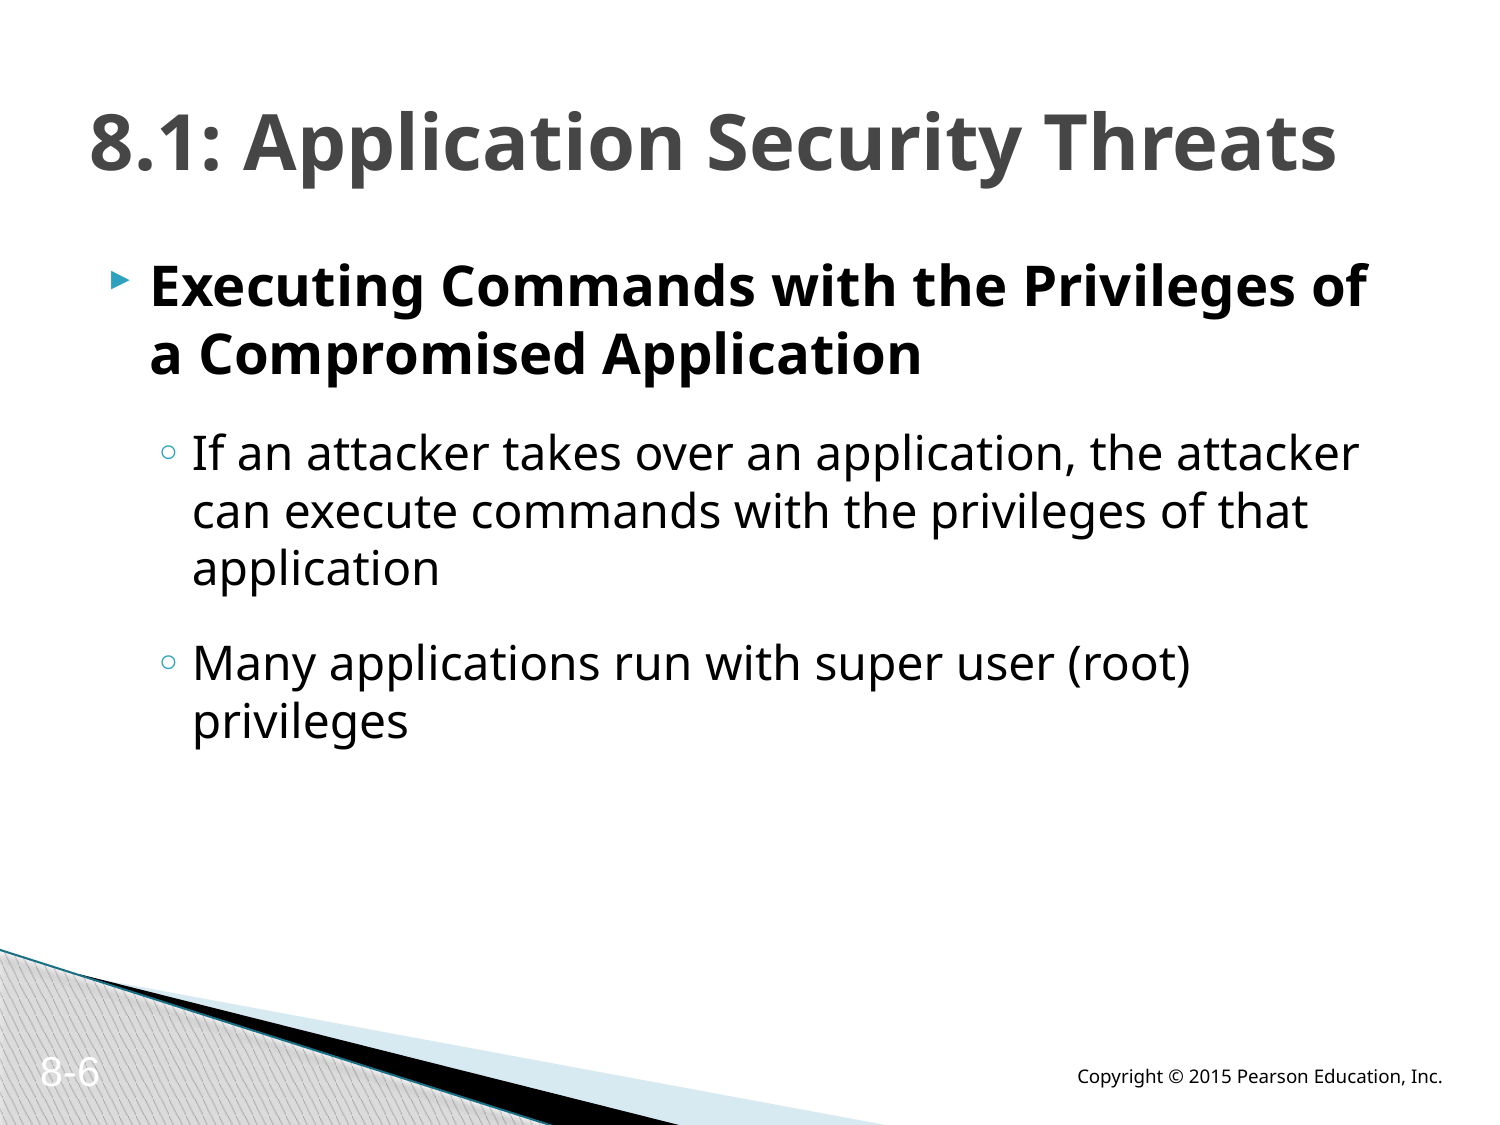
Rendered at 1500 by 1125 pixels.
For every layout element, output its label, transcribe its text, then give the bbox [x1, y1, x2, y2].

list Executing Commands with the Privileges of a Compromised Application If an attacker takes over an application, the attacker can execute commands with the privileges of that application Many applications run with super user (root) privileges [75, 242, 1425, 986]
slide_number 8-6 [24, 1037, 173, 1098]
title 8.1: Application Security Threats [75, 45, 1425, 233]
